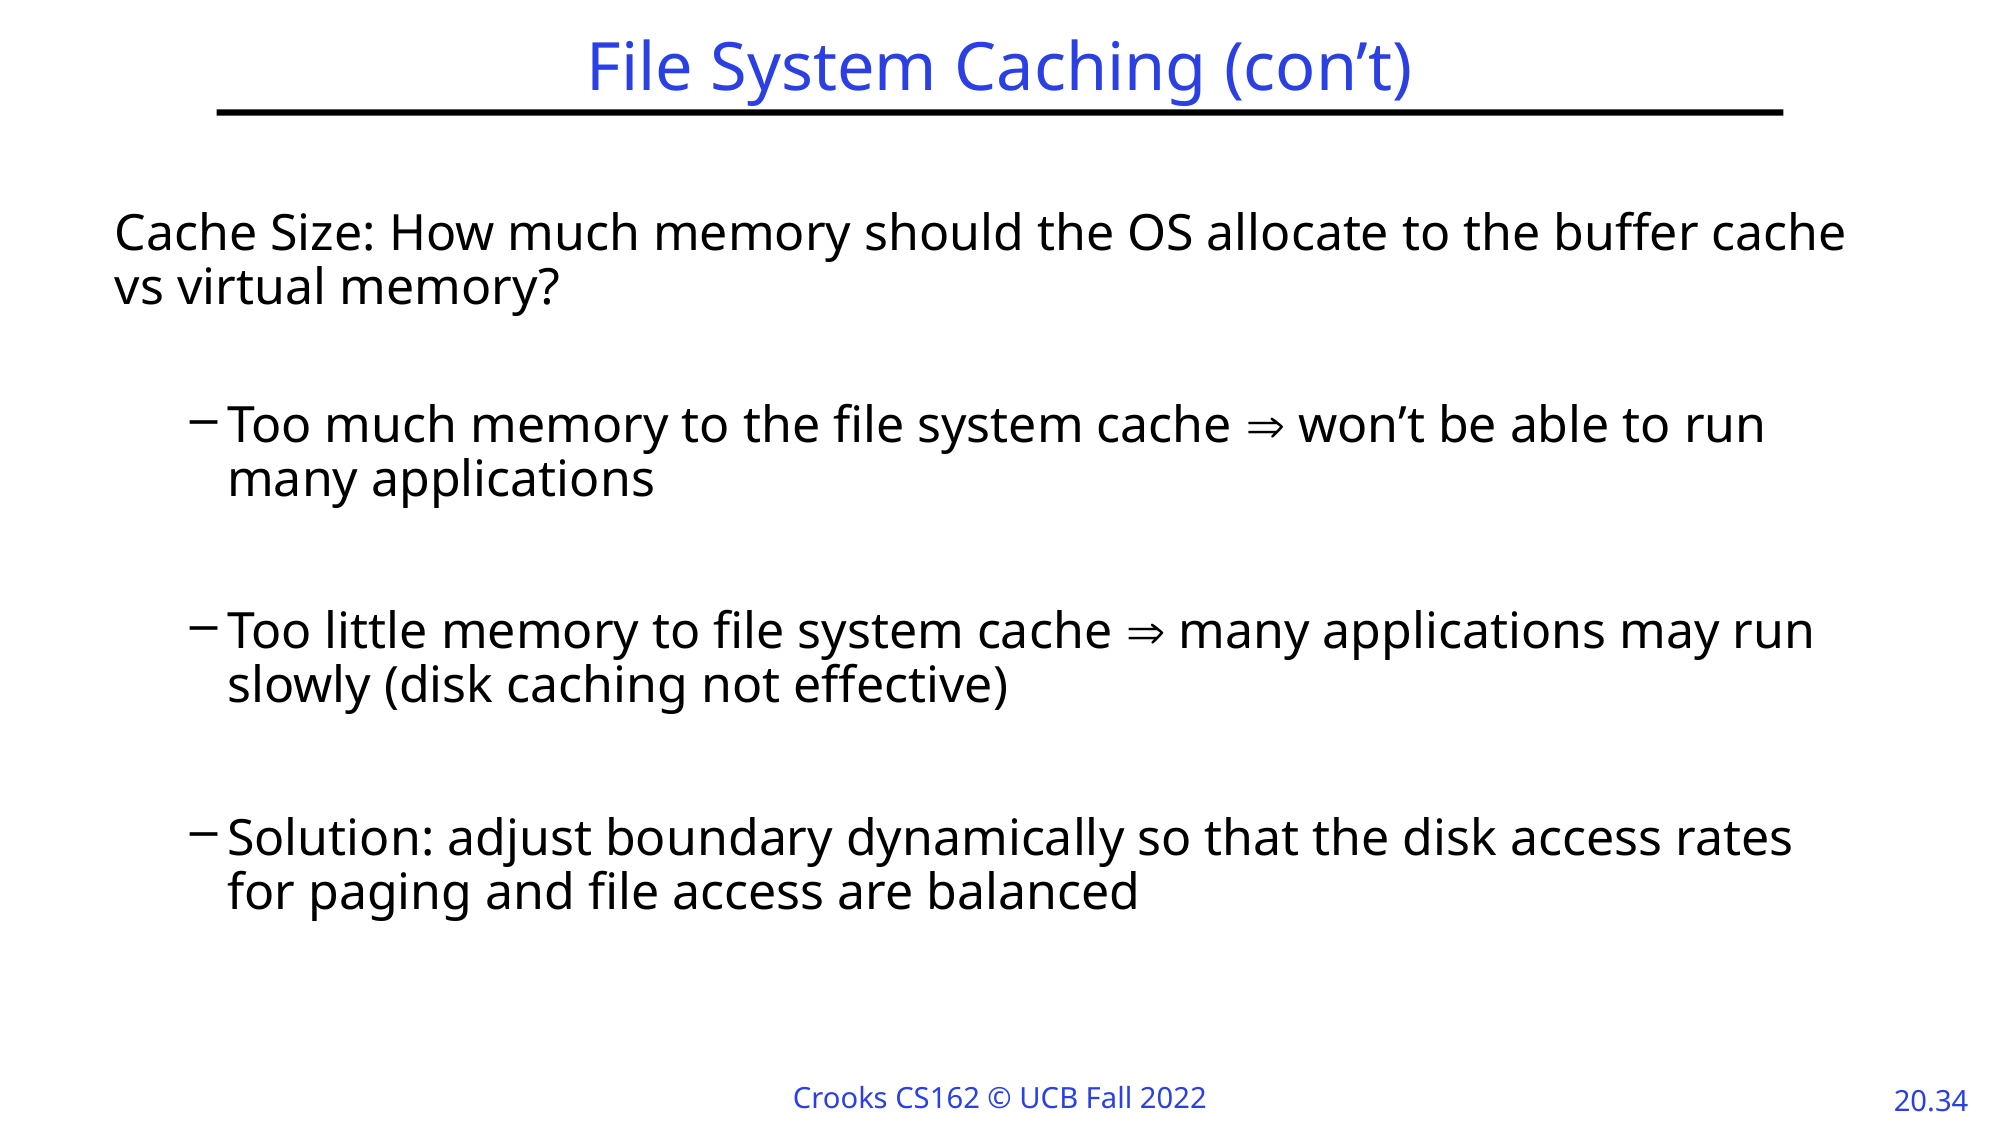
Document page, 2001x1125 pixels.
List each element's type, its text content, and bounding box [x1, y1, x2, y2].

title File System Caching (con’t) [216, 24, 1784, 113]
list Cache Size: How much memory should the OS allocate to the buffer cache vs virtual memory? Too much memory to the file system cache  won’t be able to run many applications Too little memory to file system cache  many applications may run slowly (disk caching not effective) Solution: adjust boundary dynamically so that the disk access rates for paging and file access are balanced [99, 125, 1888, 1063]
